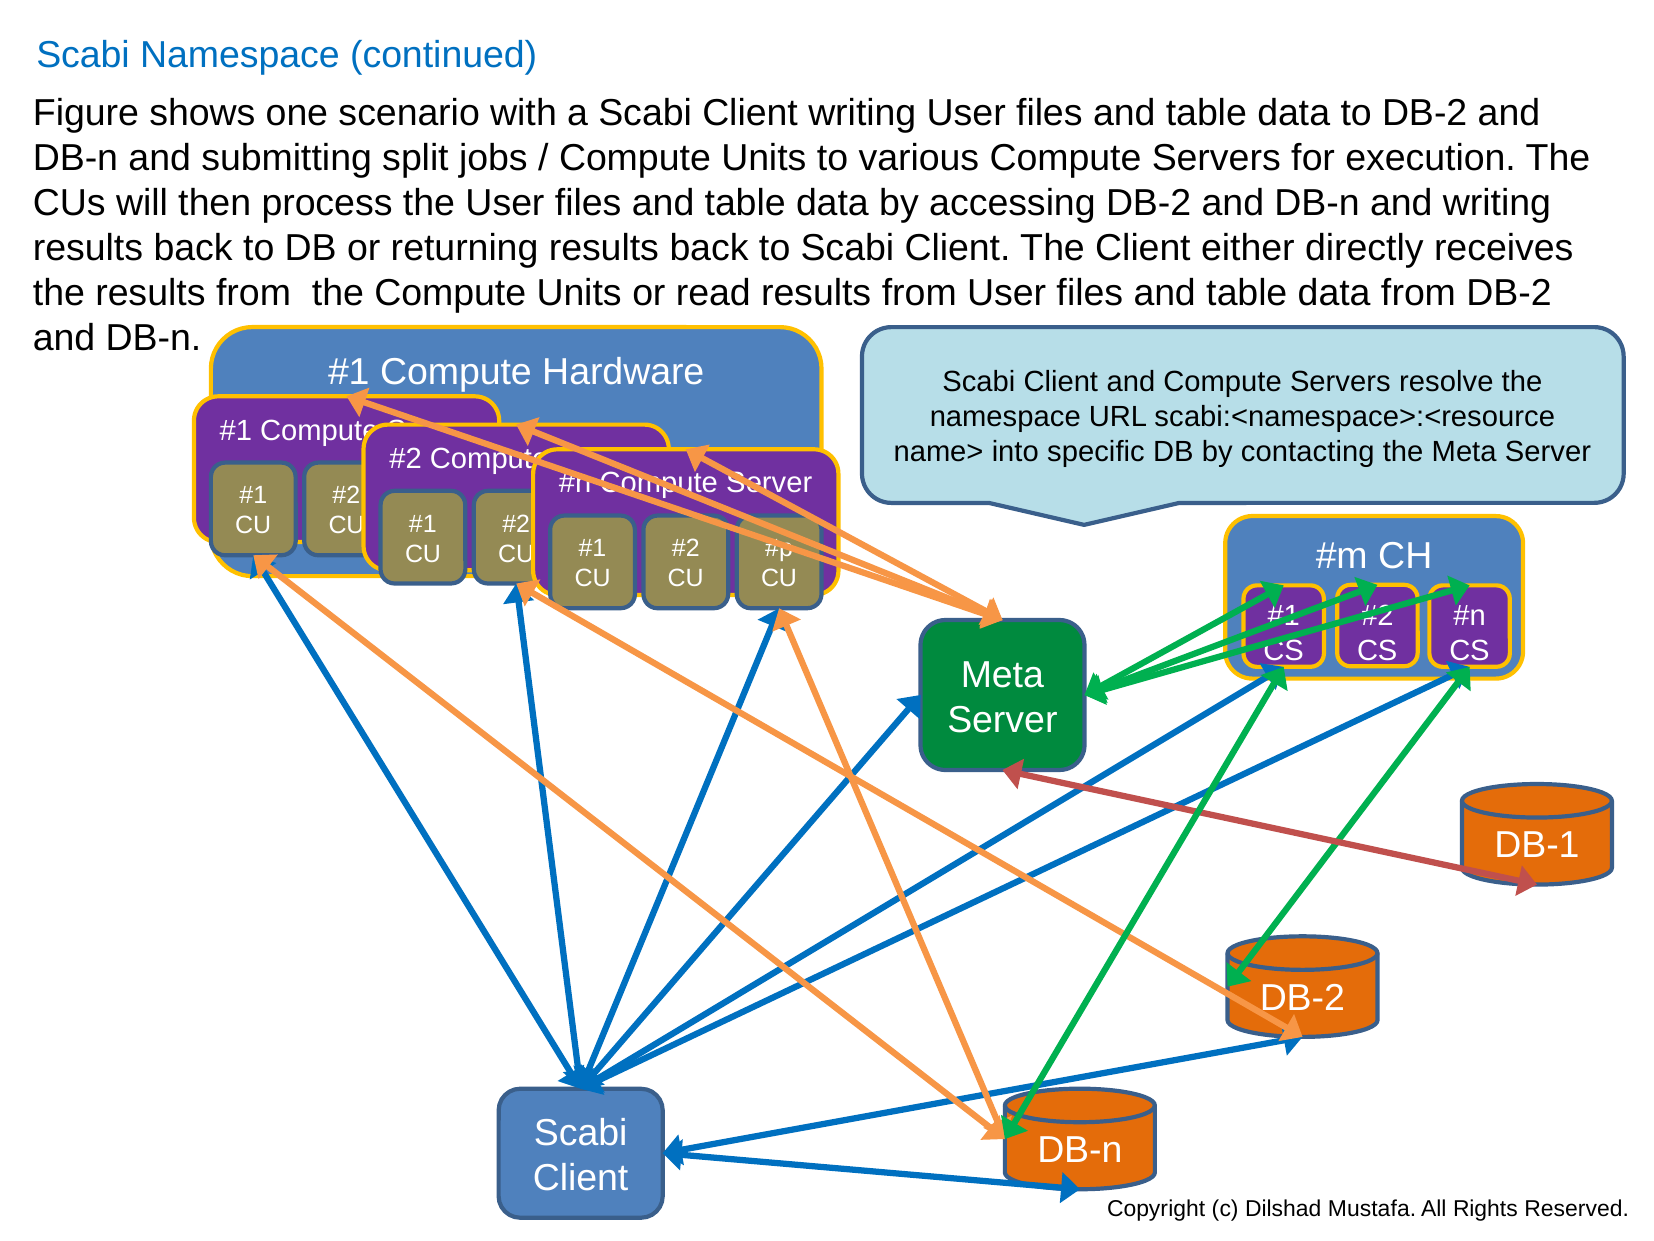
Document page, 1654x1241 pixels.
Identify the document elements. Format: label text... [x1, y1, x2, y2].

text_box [193, 326, 1613, 1218]
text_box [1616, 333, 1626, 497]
text_box Figure shows one scenario with a Scabi Client writing User files and table data to DB-2 and DB-n and submitting split jobs / Compute Units to various Compute Servers for execution. The CUs will then process the User files and table data by accessing DB-2 and DB-n and writing results back to DB or returning results back to Scabi Client. The Client either directly receives the results from the Compute Units or read results from User files and table data from DB-2 and DB-n. [18, 80, 1612, 411]
text_box Scabi Namespace (continued) [21, 22, 553, 83]
text_box Copyright (c) Dilshad Mustafa. All Rights Reserved. [1092, 1186, 1645, 1229]
